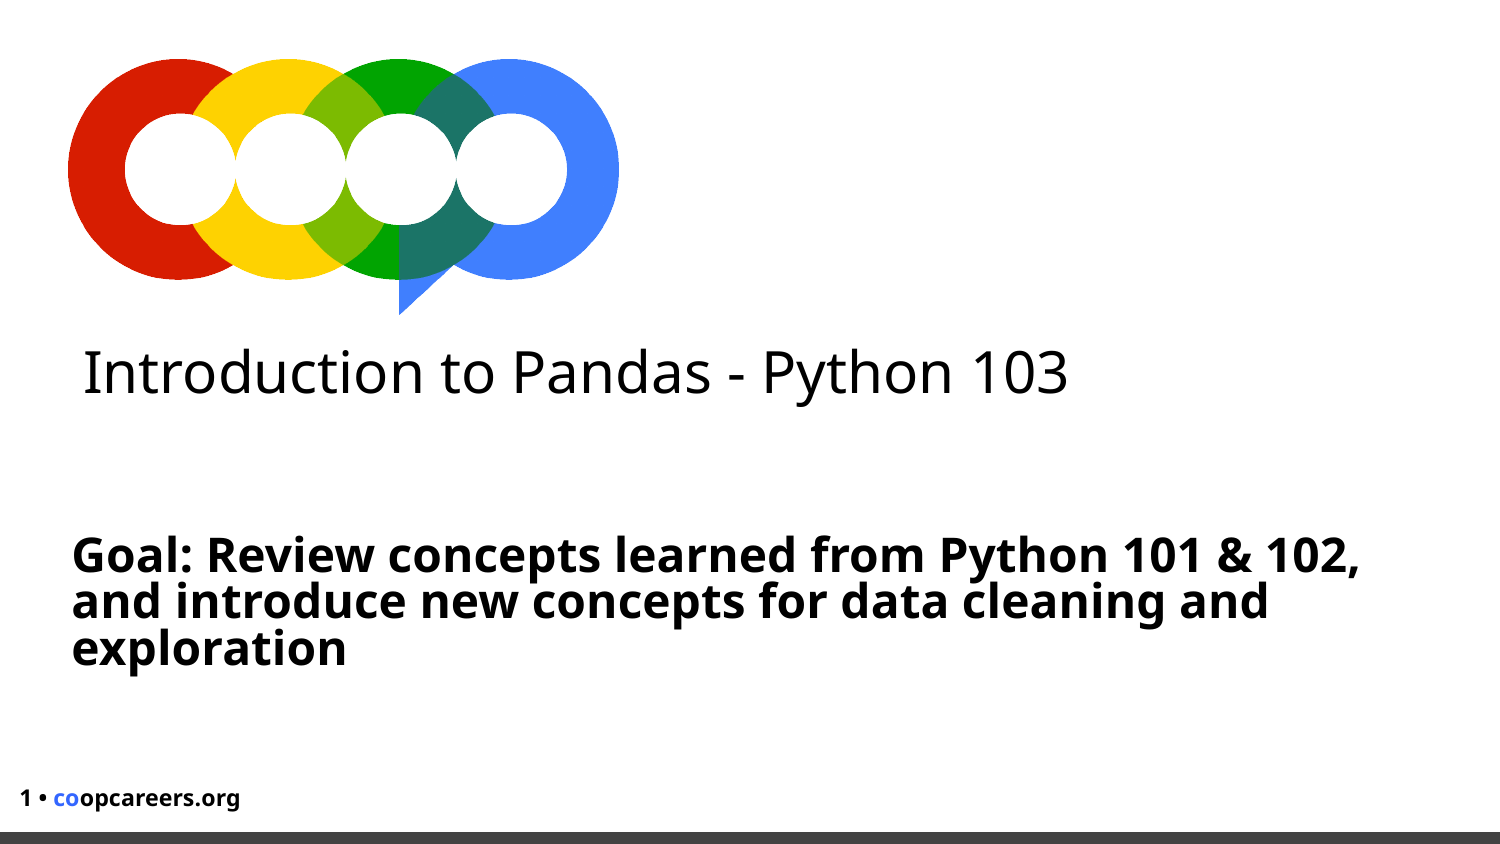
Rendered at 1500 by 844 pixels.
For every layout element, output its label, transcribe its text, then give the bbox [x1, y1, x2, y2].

subtitle Goal: Review concepts learned from Python 101 & 102, and introduce new concepts for data cleaning and exploration [56, 521, 1444, 704]
slide_number ‹#› • coopcareers.org [0, 766, 256, 832]
title Introduction to Pandas - Python 103 [68, 320, 1312, 462]
picture [68, 59, 619, 315]
